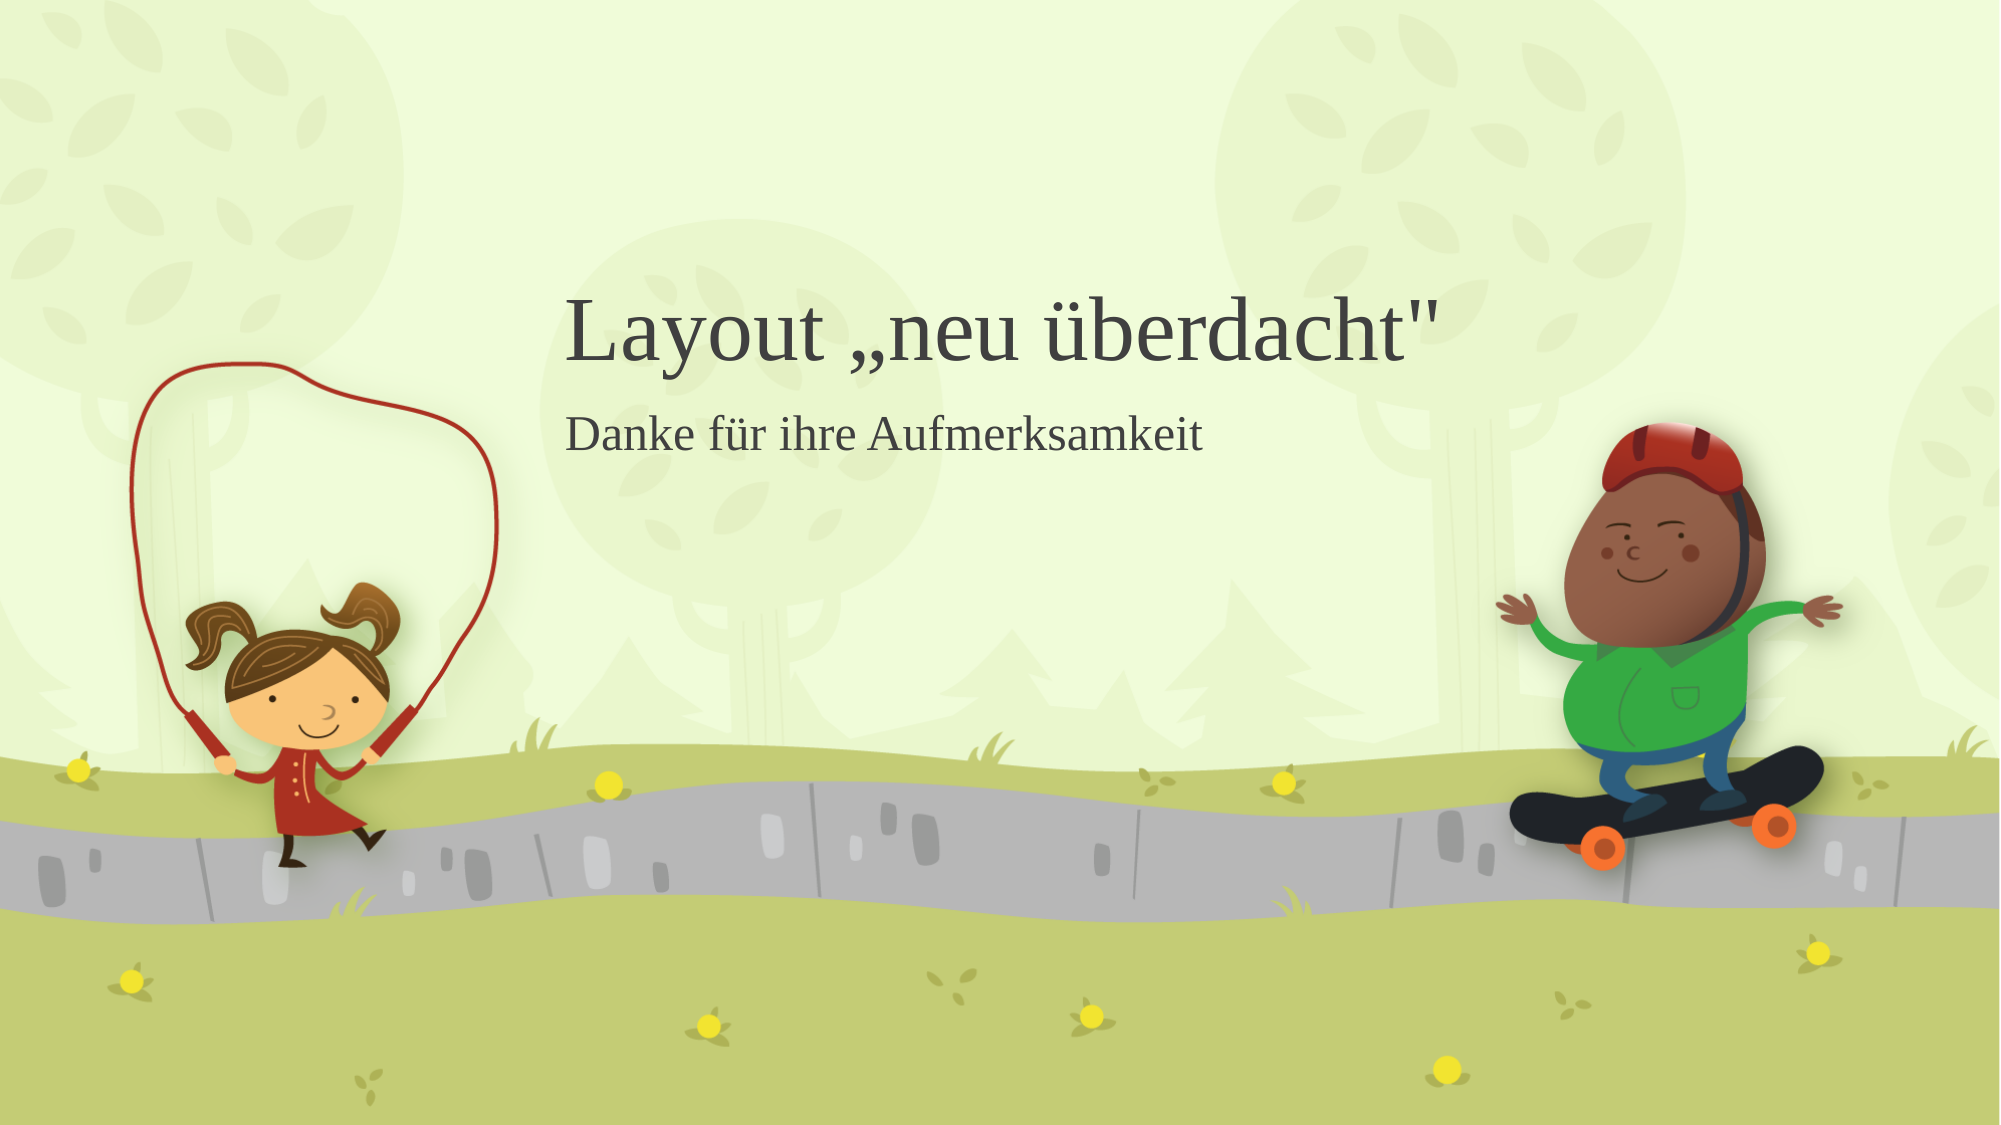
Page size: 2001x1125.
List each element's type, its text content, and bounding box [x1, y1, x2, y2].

title Layout „neu überdacht" [549, 87, 1750, 388]
list Danke für ihre Aufmerksamkeit [549, 399, 1450, 550]
picture [0, 0, 2000, 1125]
